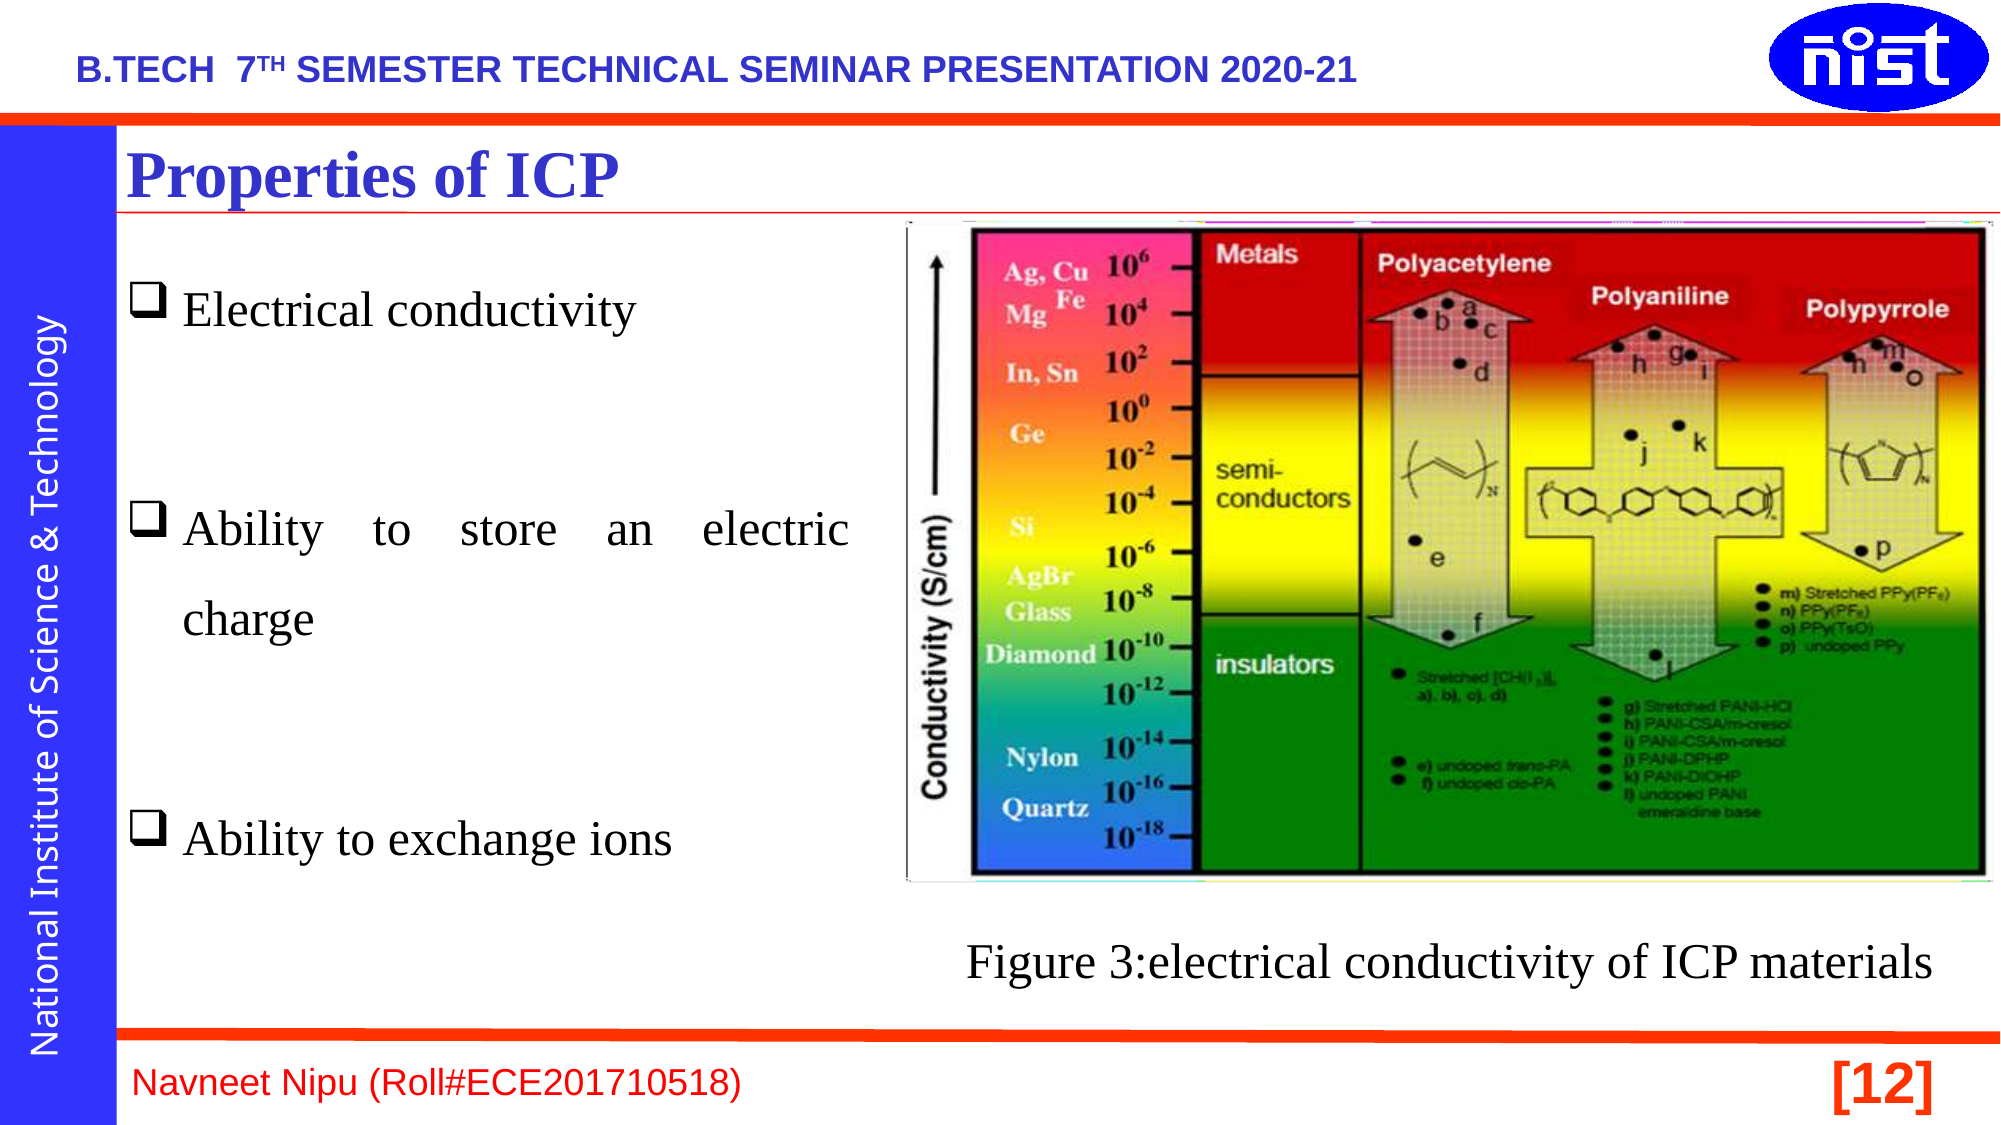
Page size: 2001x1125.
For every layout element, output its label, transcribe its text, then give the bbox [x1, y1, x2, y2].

text_box Electrical conductivity Ability to store an electric charge Ability to exchange ions [124, 244, 851, 866]
text_box Figure 3:electrical conductivity of ICP materials [950, 921, 1950, 997]
picture [1765, 0, 1999, 117]
text_box [900, 216, 2000, 888]
title Properties of ICP [123, 74, 1404, 265]
